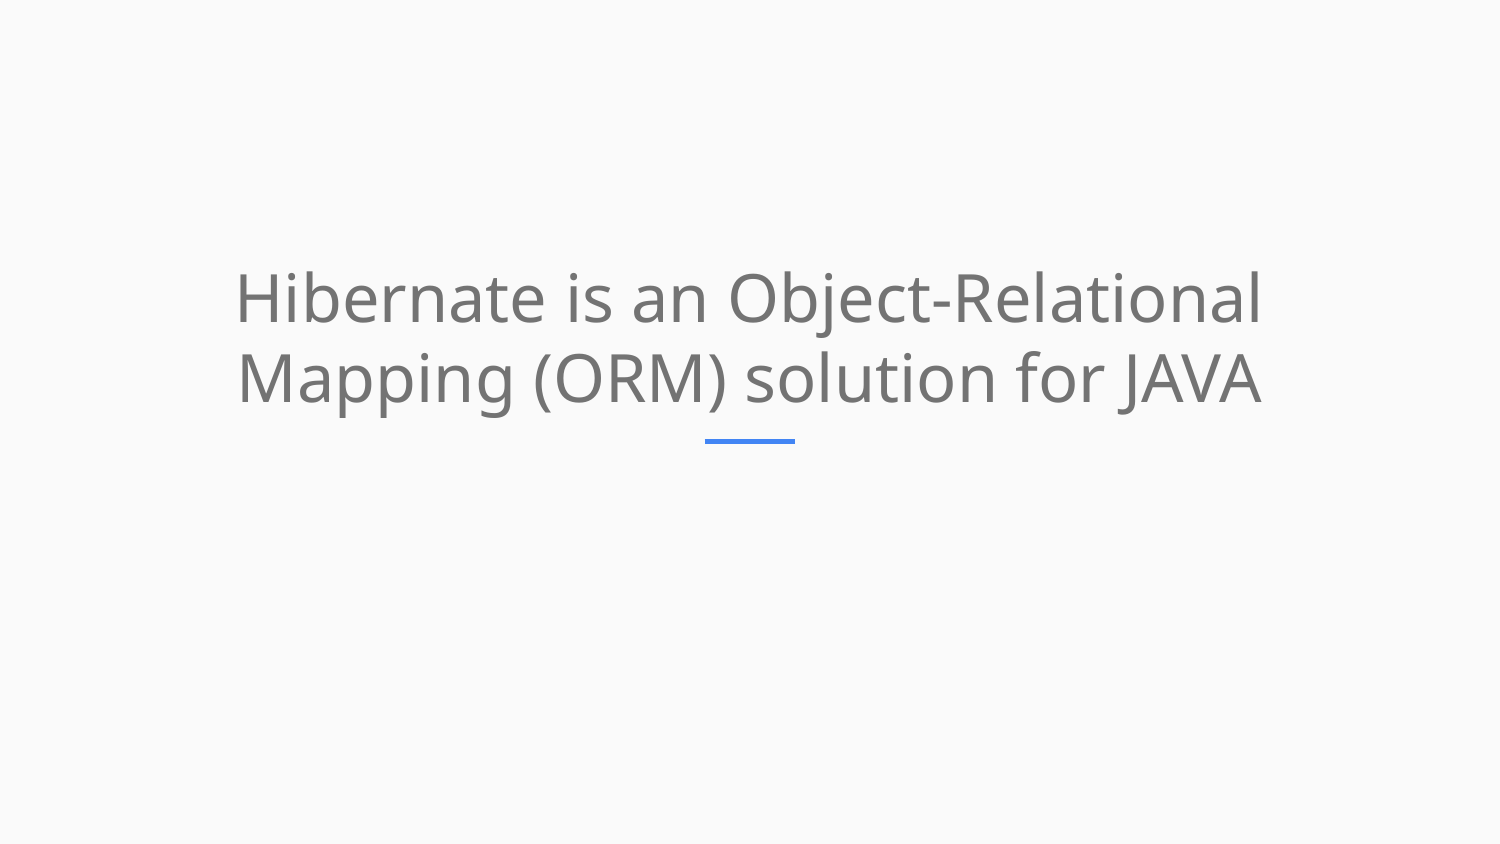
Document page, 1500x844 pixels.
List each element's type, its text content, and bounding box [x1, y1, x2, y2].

title Hibernate is an Object-Relational Mapping (ORM) solution for JAVA [126, 272, 1374, 398]
